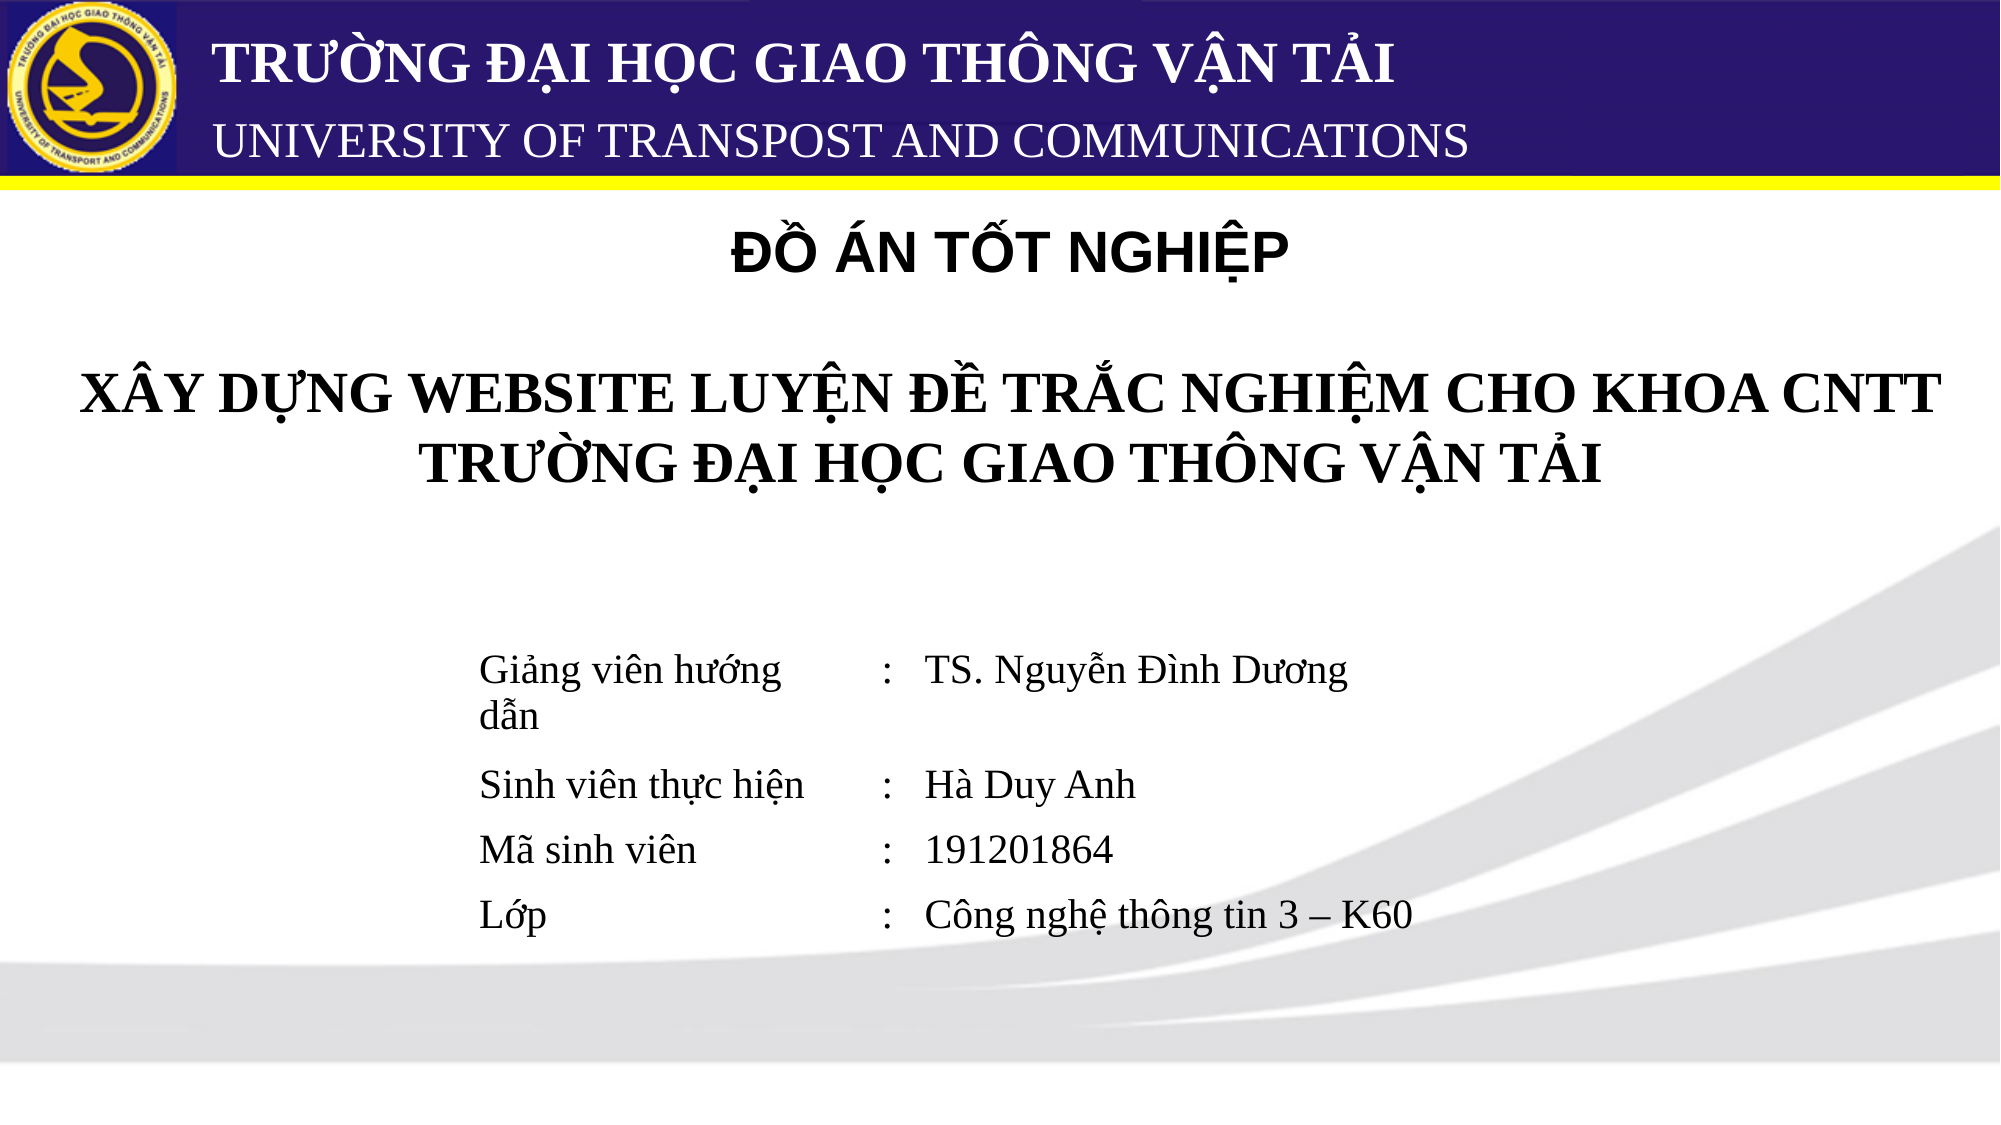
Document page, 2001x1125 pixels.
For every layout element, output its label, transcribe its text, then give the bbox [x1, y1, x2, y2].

table_header : TS. Nguyễn Đình Dương [867, 638, 1468, 753]
table_cell Sinh viên thực hiện [464, 753, 867, 818]
table_cell : 191201864 [867, 818, 1468, 884]
picture [0, 0, 196, 175]
table_cell : Hà Duy Anh [867, 753, 1468, 818]
table_cell : Công nghệ thông tin 3 – K60 [867, 884, 1468, 949]
table_header Giảng viên hướng dẫn [464, 638, 867, 753]
table_cell Lớp [464, 884, 867, 949]
picture [0, 191, 2000, 1125]
table_cell Mã sinh viên [464, 818, 867, 884]
title TRƯỜNG ĐẠI HỌC GIAO THÔNG VẬN TẢI UNIVERSITY OF TRANSPOST AND COMMUNICATIONS [196, 0, 2000, 176]
text_box ĐỒ ÁN TỐT NGHIỆP XÂY DỰNG WEBSITE LUYỆN ĐỀ TRẮC NGHIỆM CHO KHOA CNTT TRƯỜNG ĐẠI HỌC GIAO THÔNG VẬN TẢI [21, 206, 2000, 501]
